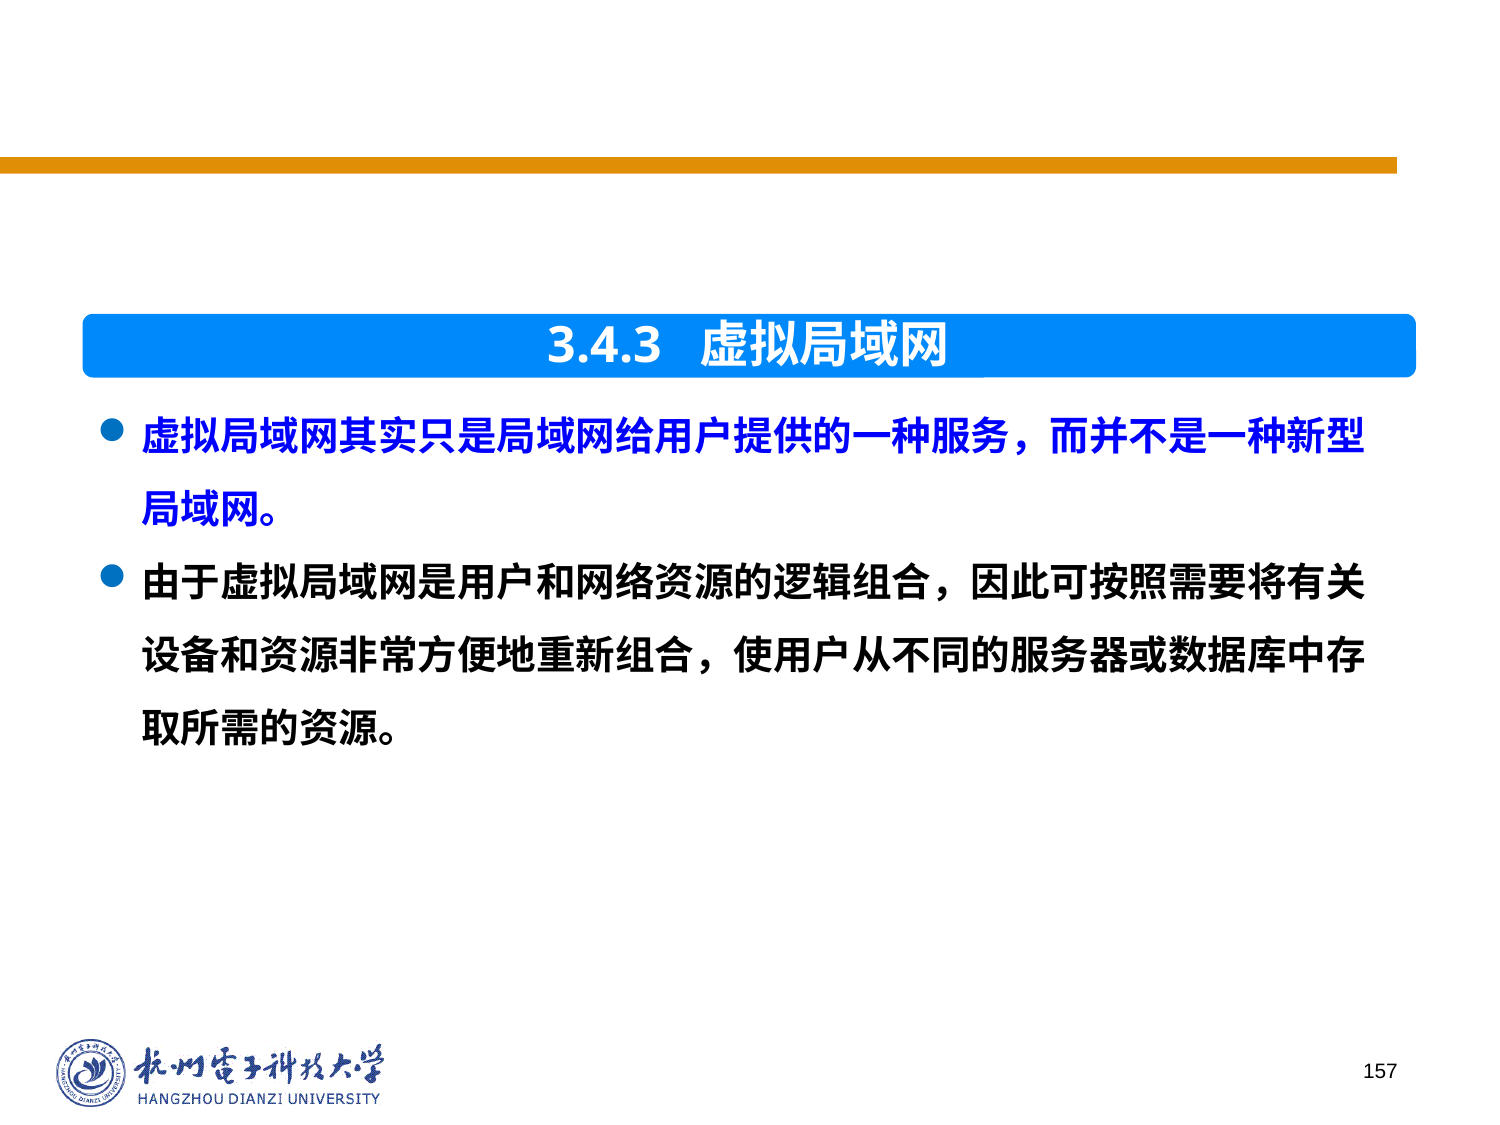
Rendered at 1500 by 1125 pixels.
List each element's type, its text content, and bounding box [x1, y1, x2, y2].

text_box [965, 313, 1417, 378]
text_box [82, 313, 532, 378]
text_box 虚拟局域网其实只是局域网给用户提供的一种服务，而并不是一种新型局域网。 由于虚拟局域网是用户和网络资源的逻辑组合，因此可按照需要将有关设备和资源非常方便地重新组合，使用户从不同的服务器或数据库中存取所需的资源。 [82, 378, 1416, 758]
text_box 3.4.3 虚拟局域网 [532, 305, 965, 378]
picture [55, 1025, 407, 1125]
